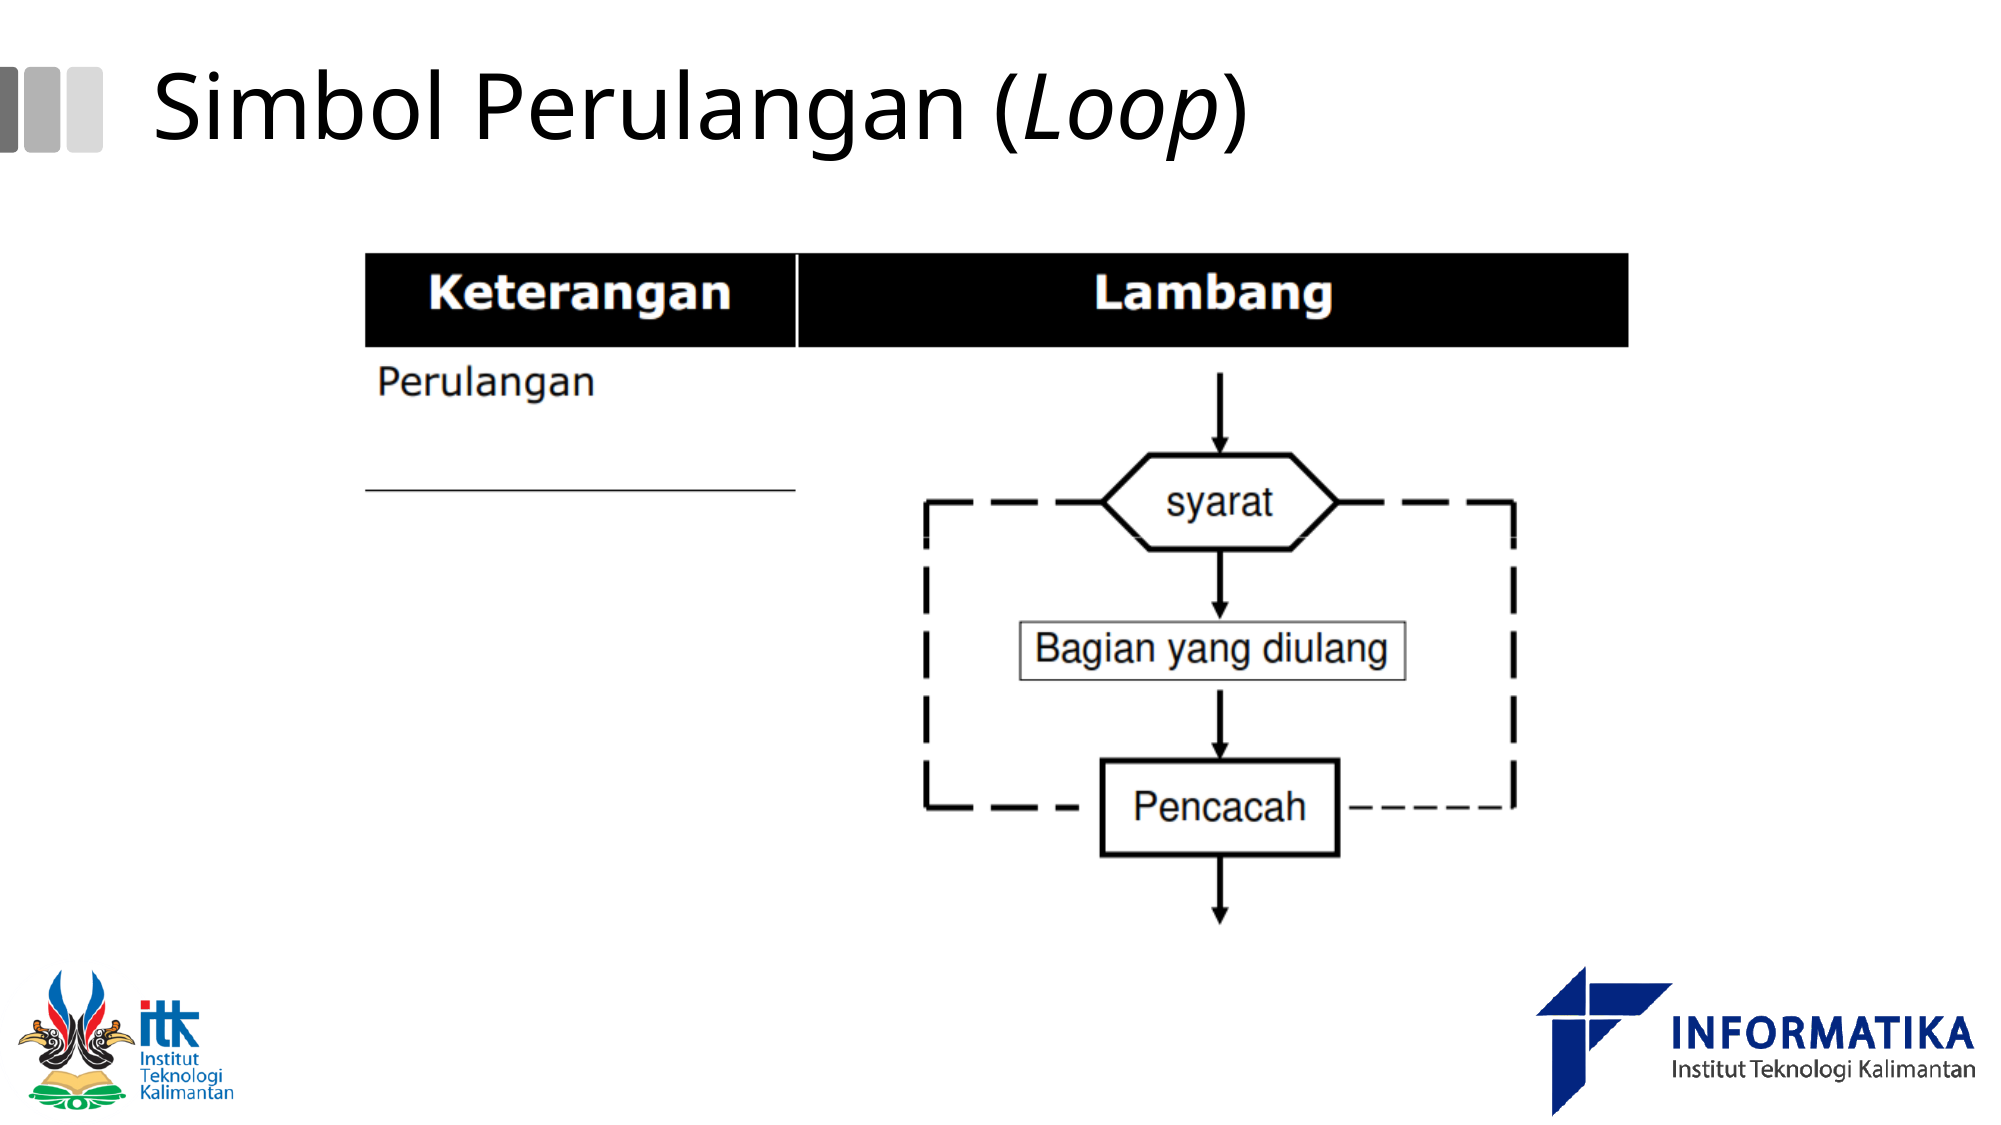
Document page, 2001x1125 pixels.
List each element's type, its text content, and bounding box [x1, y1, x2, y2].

picture [361, 246, 1639, 961]
title Simbol Perulangan (Loop) [137, 1, 1863, 219]
picture [0, 935, 252, 1125]
picture [1534, 965, 1976, 1118]
